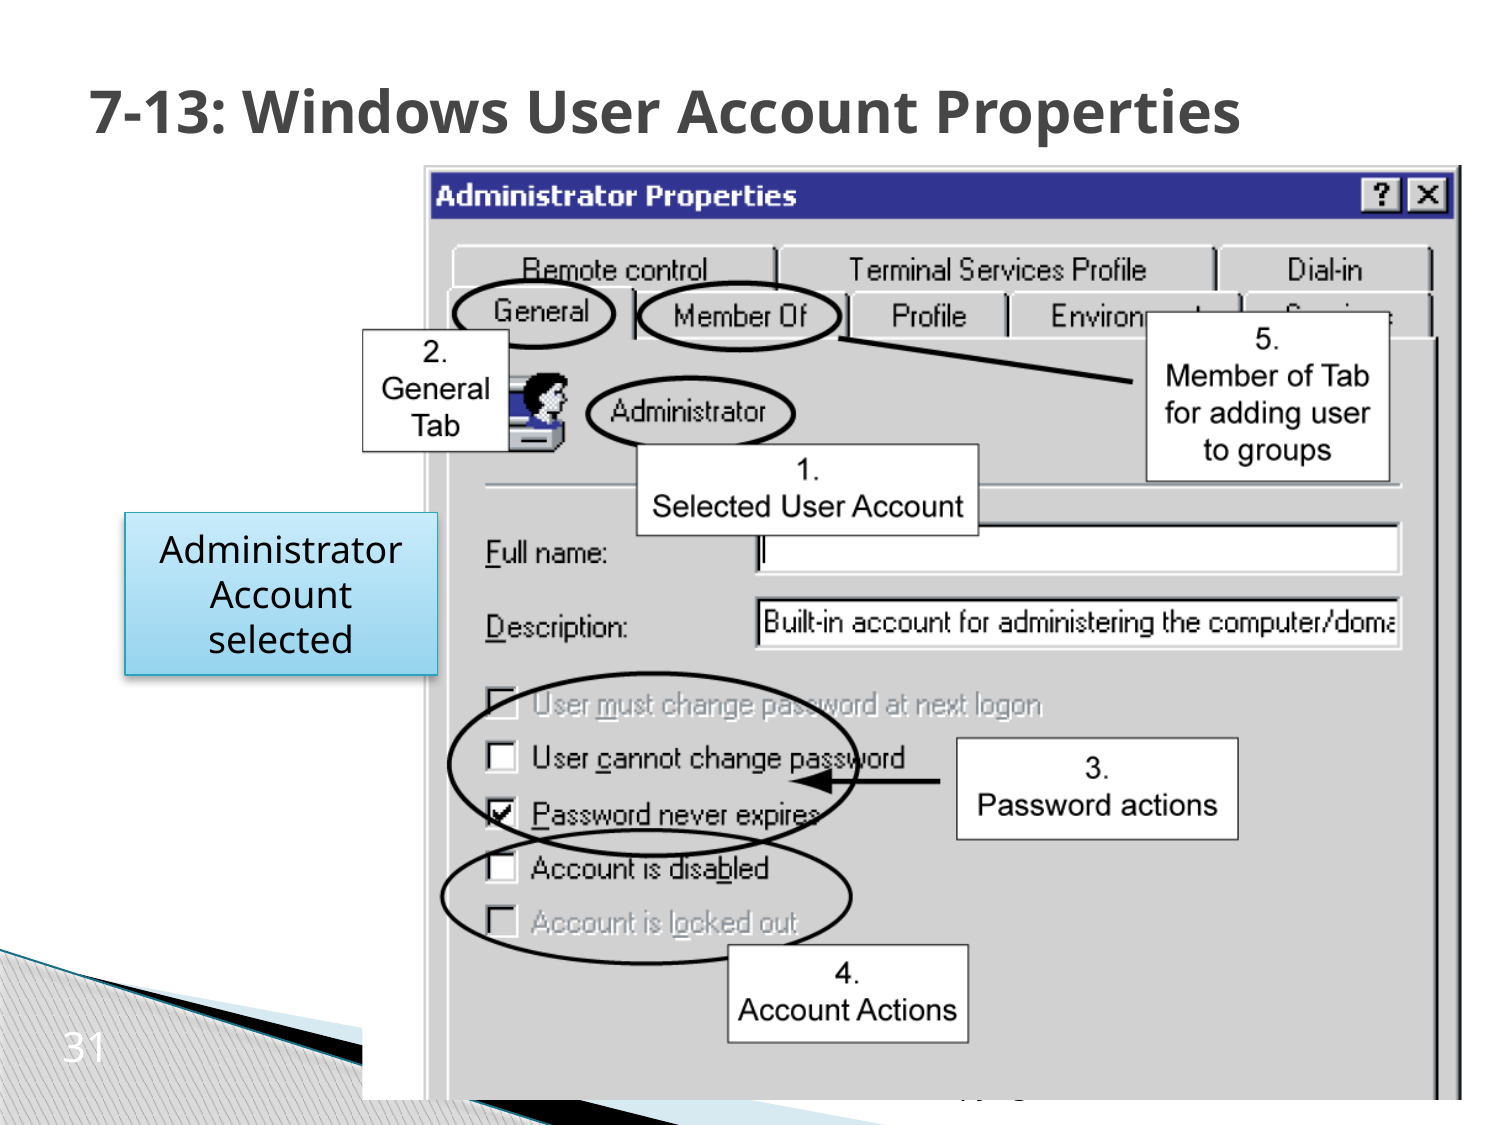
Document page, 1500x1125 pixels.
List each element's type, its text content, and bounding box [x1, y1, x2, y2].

title 7-13: Windows User Account Properties [75, 45, 1425, 175]
picture [362, 165, 1462, 1101]
text_box Administrator Account selected [124, 512, 356, 676]
slide_number 31 [0, 1025, 125, 1085]
